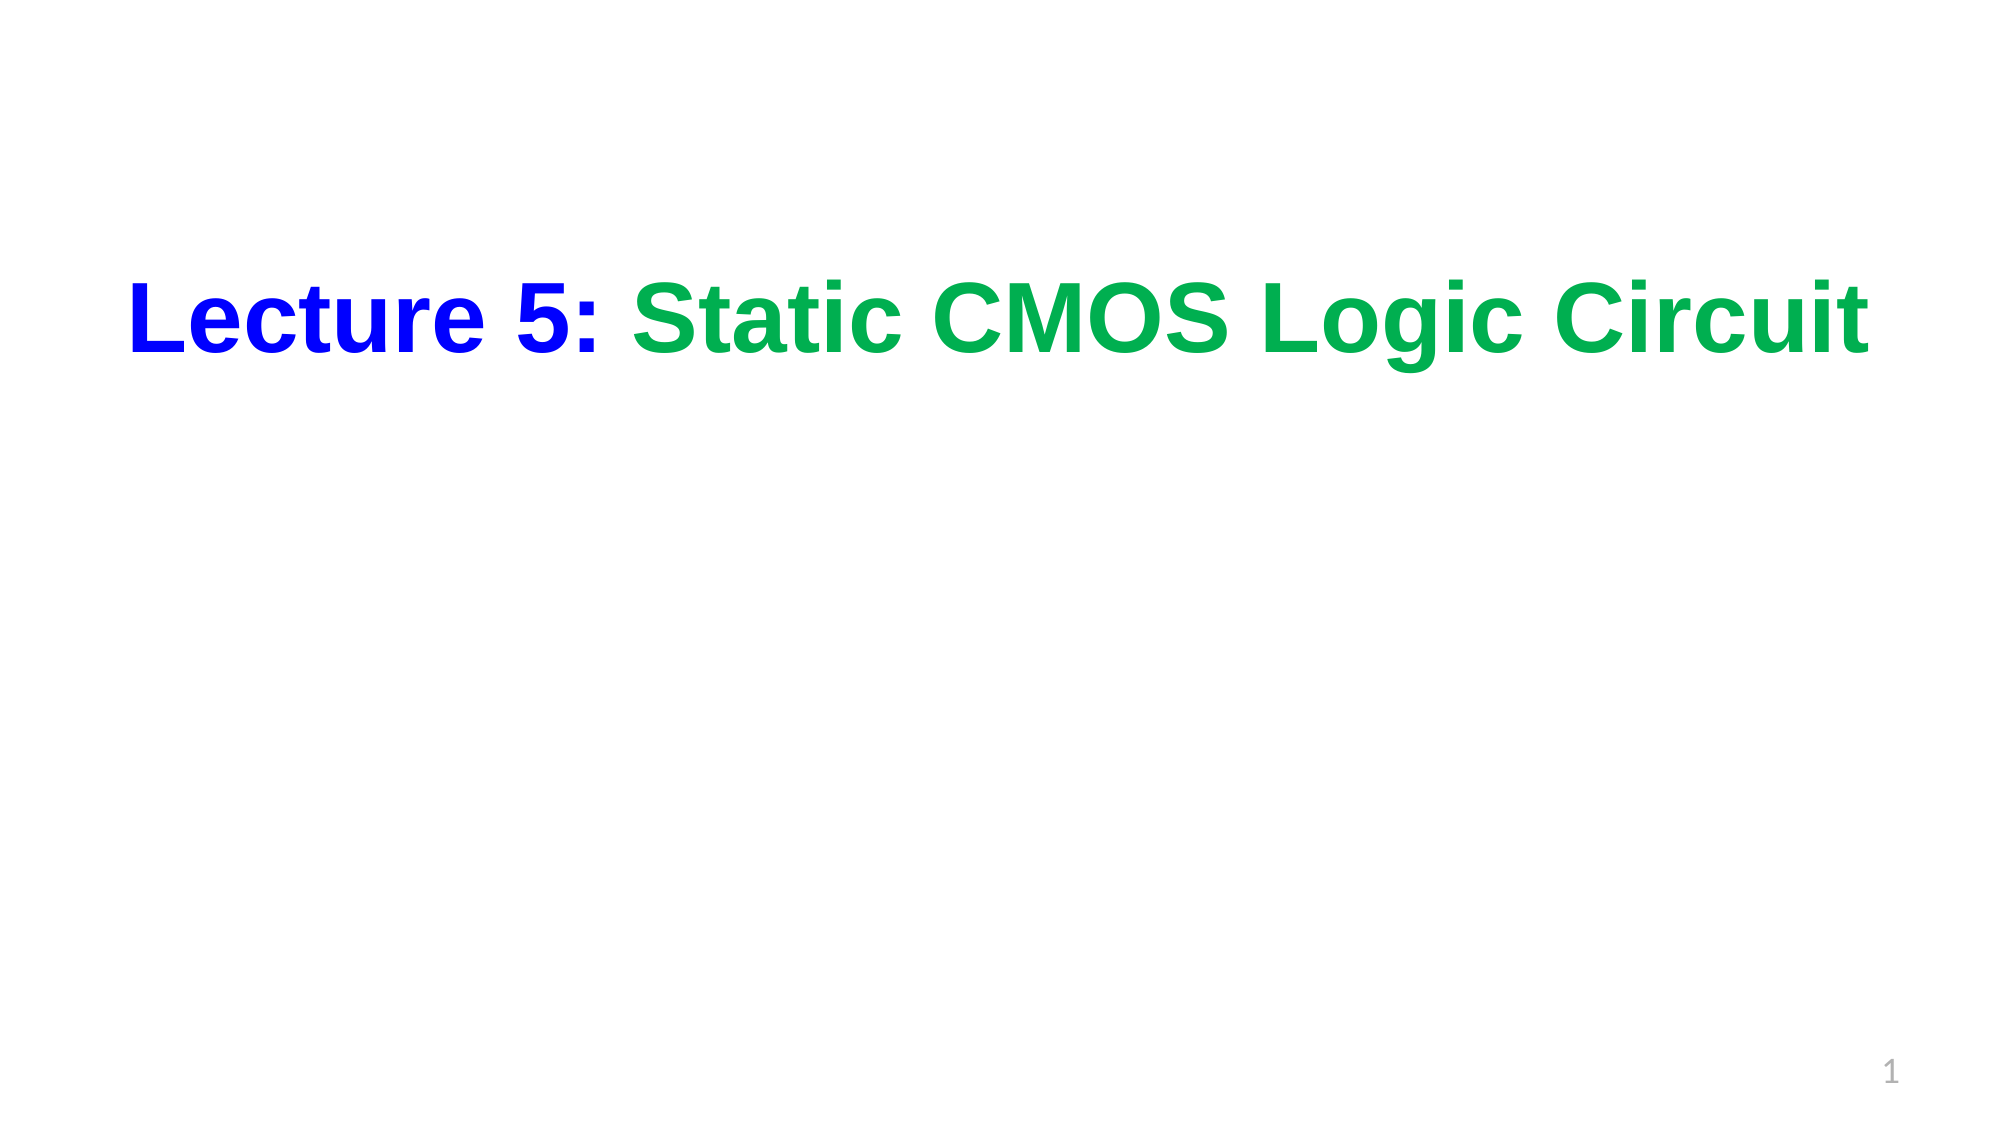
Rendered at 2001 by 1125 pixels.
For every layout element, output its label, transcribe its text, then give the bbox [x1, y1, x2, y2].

title Lecture 5: Static CMOS Logic Circuit [124, 249, 1876, 440]
slide_number 1 [1440, 1046, 1900, 1103]
